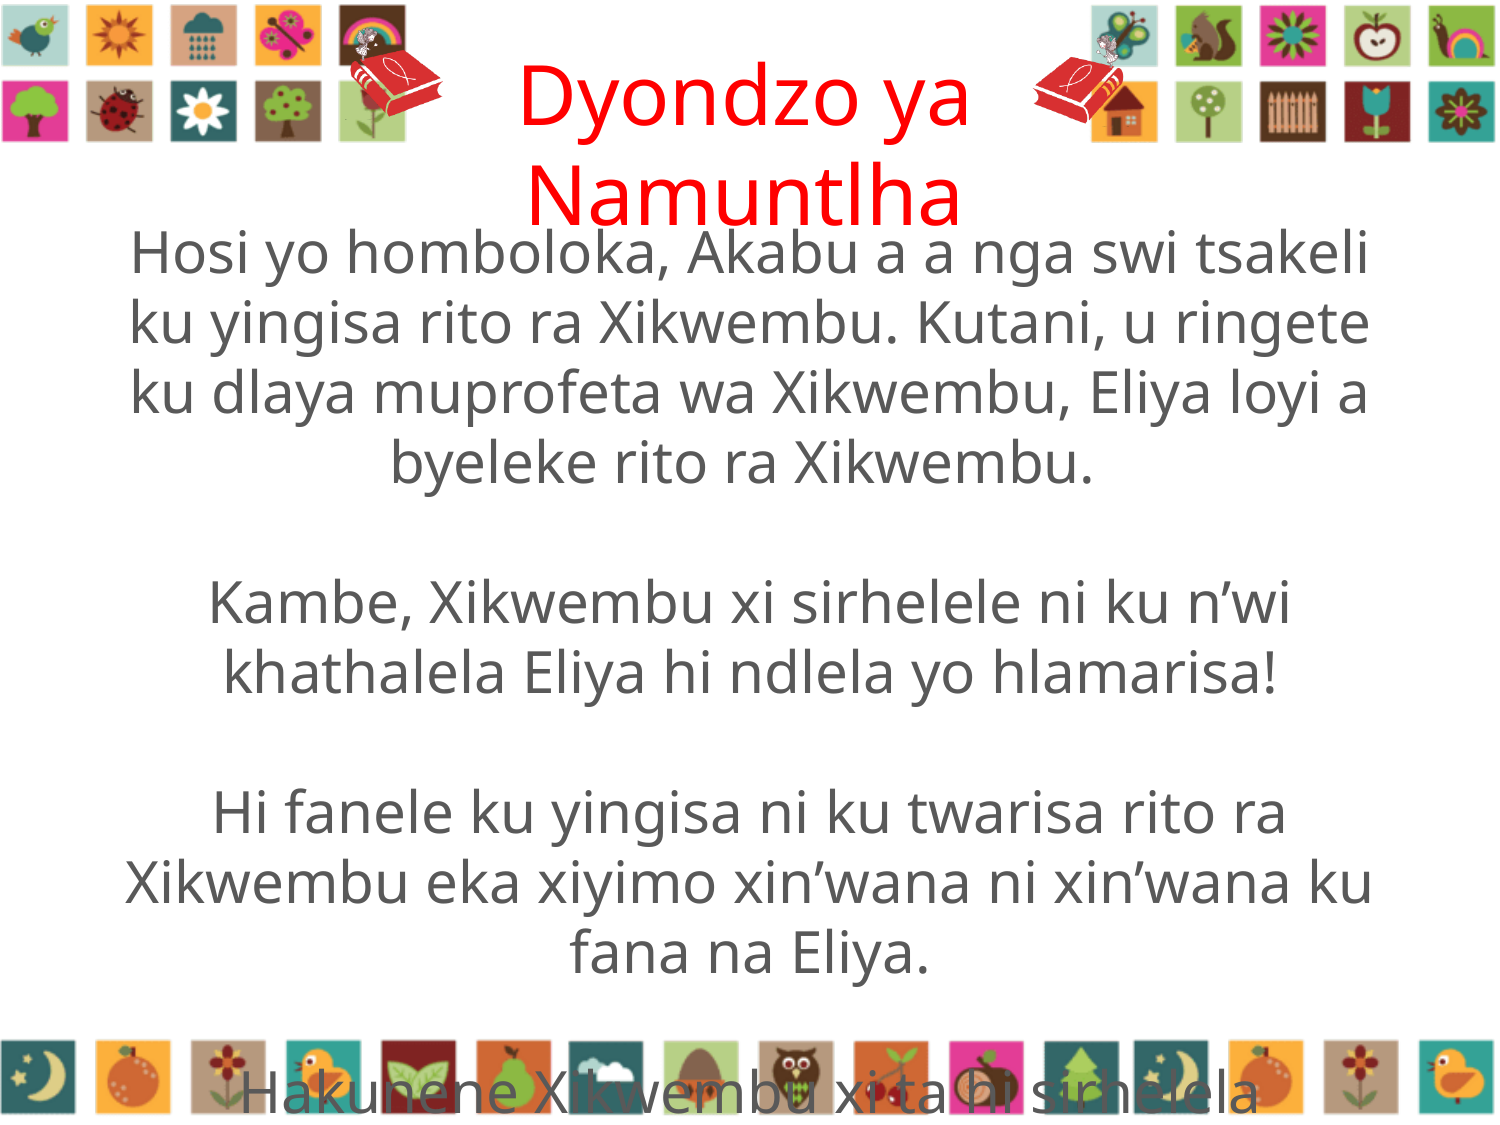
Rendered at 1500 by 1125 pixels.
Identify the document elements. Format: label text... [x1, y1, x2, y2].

picture [0, 3, 475, 150]
text_box Hosi yo homboloka, Akabu a a nga swi tsakeli ku yingisa rito ra Xikwembu. Kutani, u ringete ku dlaya muprofeta wa Xikwembu, Eliya loyi a byeleke rito ra Xikwembu. Kambe, Xikwembu xi sirhelele ni ku n’wi khathalela Eliya hi ndlela yo hlamarisa! Hi fanele ku yingisa ni ku twarisa rito ra Xikwembu eka xiyimo xin’wana ni xin’wana ku fana na Eliya. Hakunene Xikwembu xi ta hi sirhelela [76, 208, 1424, 1027]
picture [1001, 3, 1500, 150]
text_box Dyondzo ya Namuntlha [412, 34, 1078, 208]
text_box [0, 1028, 1500, 1118]
